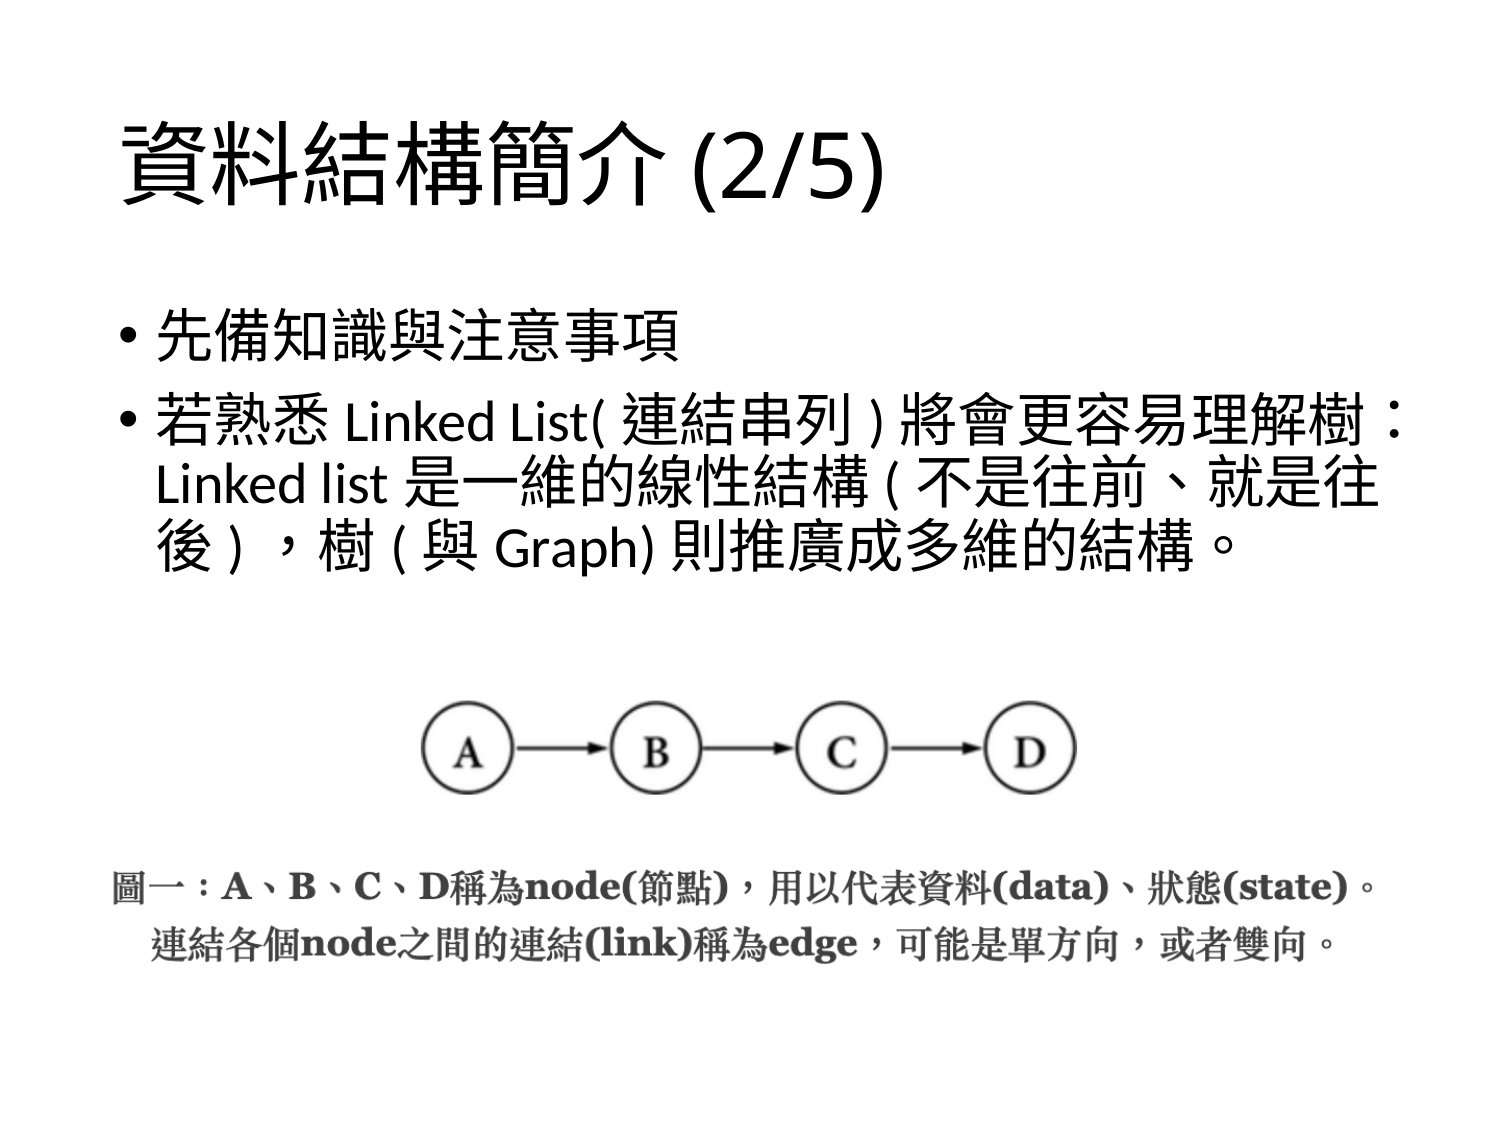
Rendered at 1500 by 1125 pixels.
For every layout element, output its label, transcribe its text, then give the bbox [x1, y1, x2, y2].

title 資料結構簡介(2/5) [103, 59, 1397, 278]
list 先備知識與注意事項 若熟悉Linked List(連結串列)將會更容易理解樹：Linked list是一維的線性結構(不是往前、就是往後)，樹(與Graph)則推廣成多維的結構。 [103, 299, 1397, 663]
picture [74, 663, 1425, 1014]
